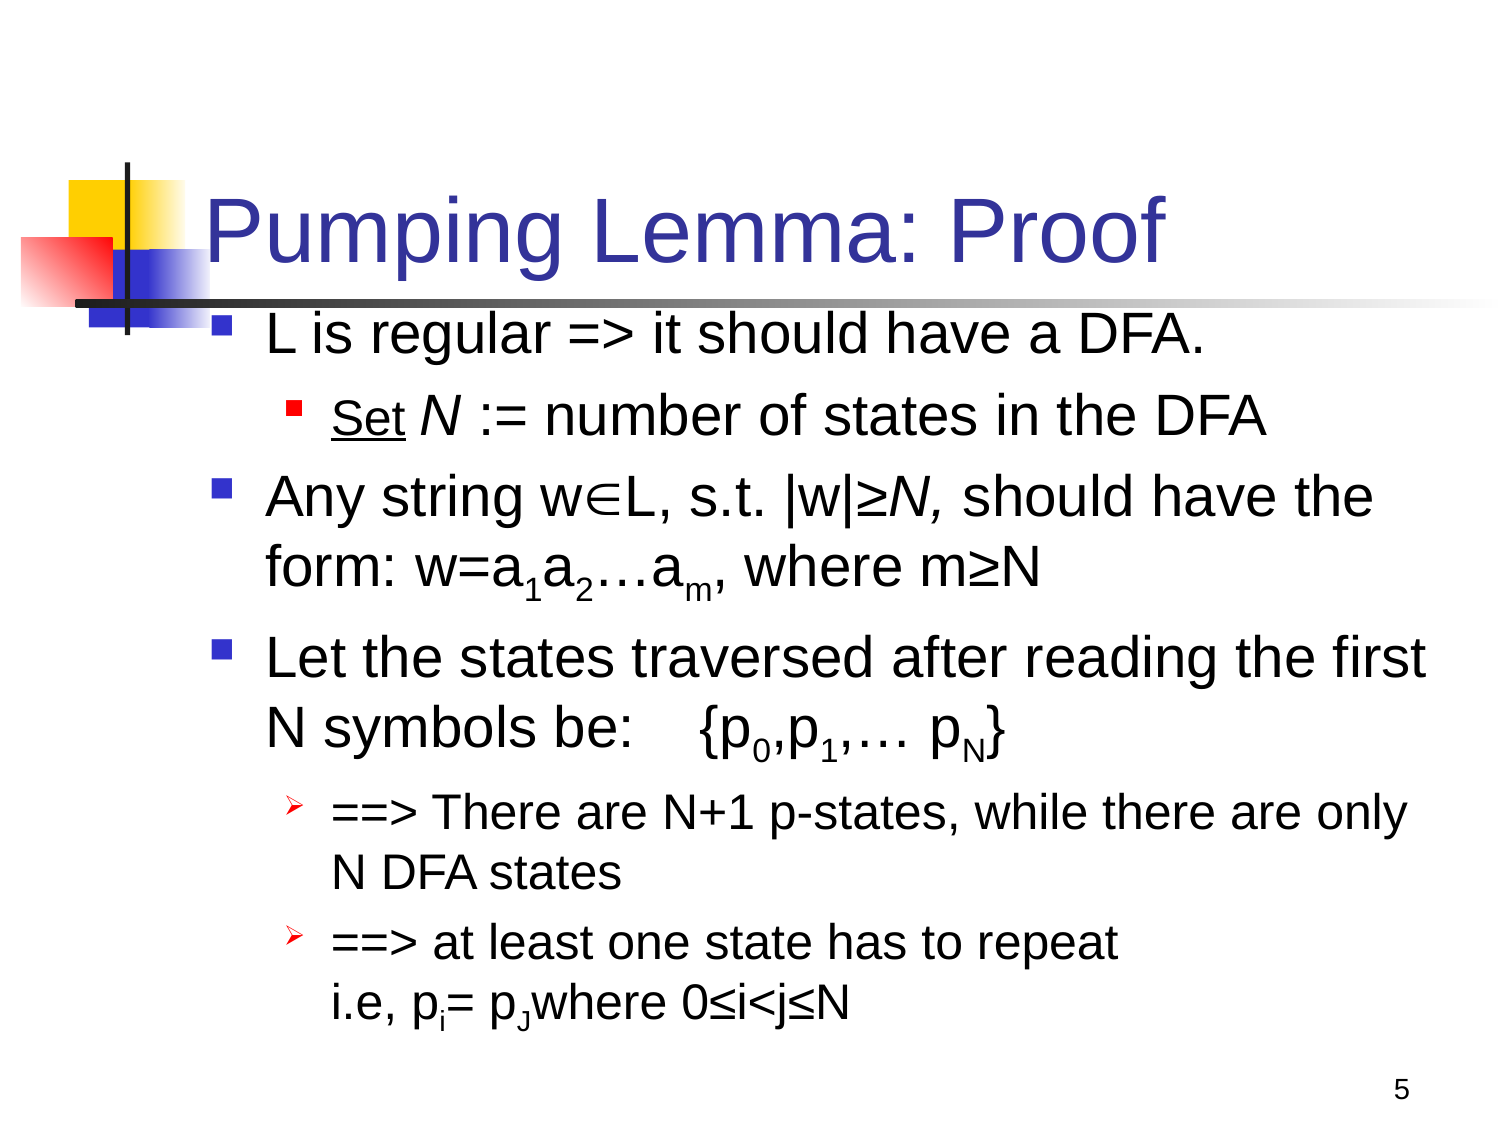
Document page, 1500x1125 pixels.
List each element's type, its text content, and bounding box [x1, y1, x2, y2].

slide_number 5 [1112, 1037, 1426, 1113]
title Pumping Lemma: Proof [188, 101, 1468, 289]
list L is regular => it should have a DFA. Set N := number of states in the DFA Any string wL, s.t. |w|≥N, should have the form: w=a1a2…am, where m≥N Let the states traversed after reading the first N symbols be: {p0,p1,… pN} ==> There are N+1 p-states, while there are only N DFA states ==> at least one state has to repeat i.e, pi= pJwhere 0≤i<j≤N [193, 287, 1470, 963]
